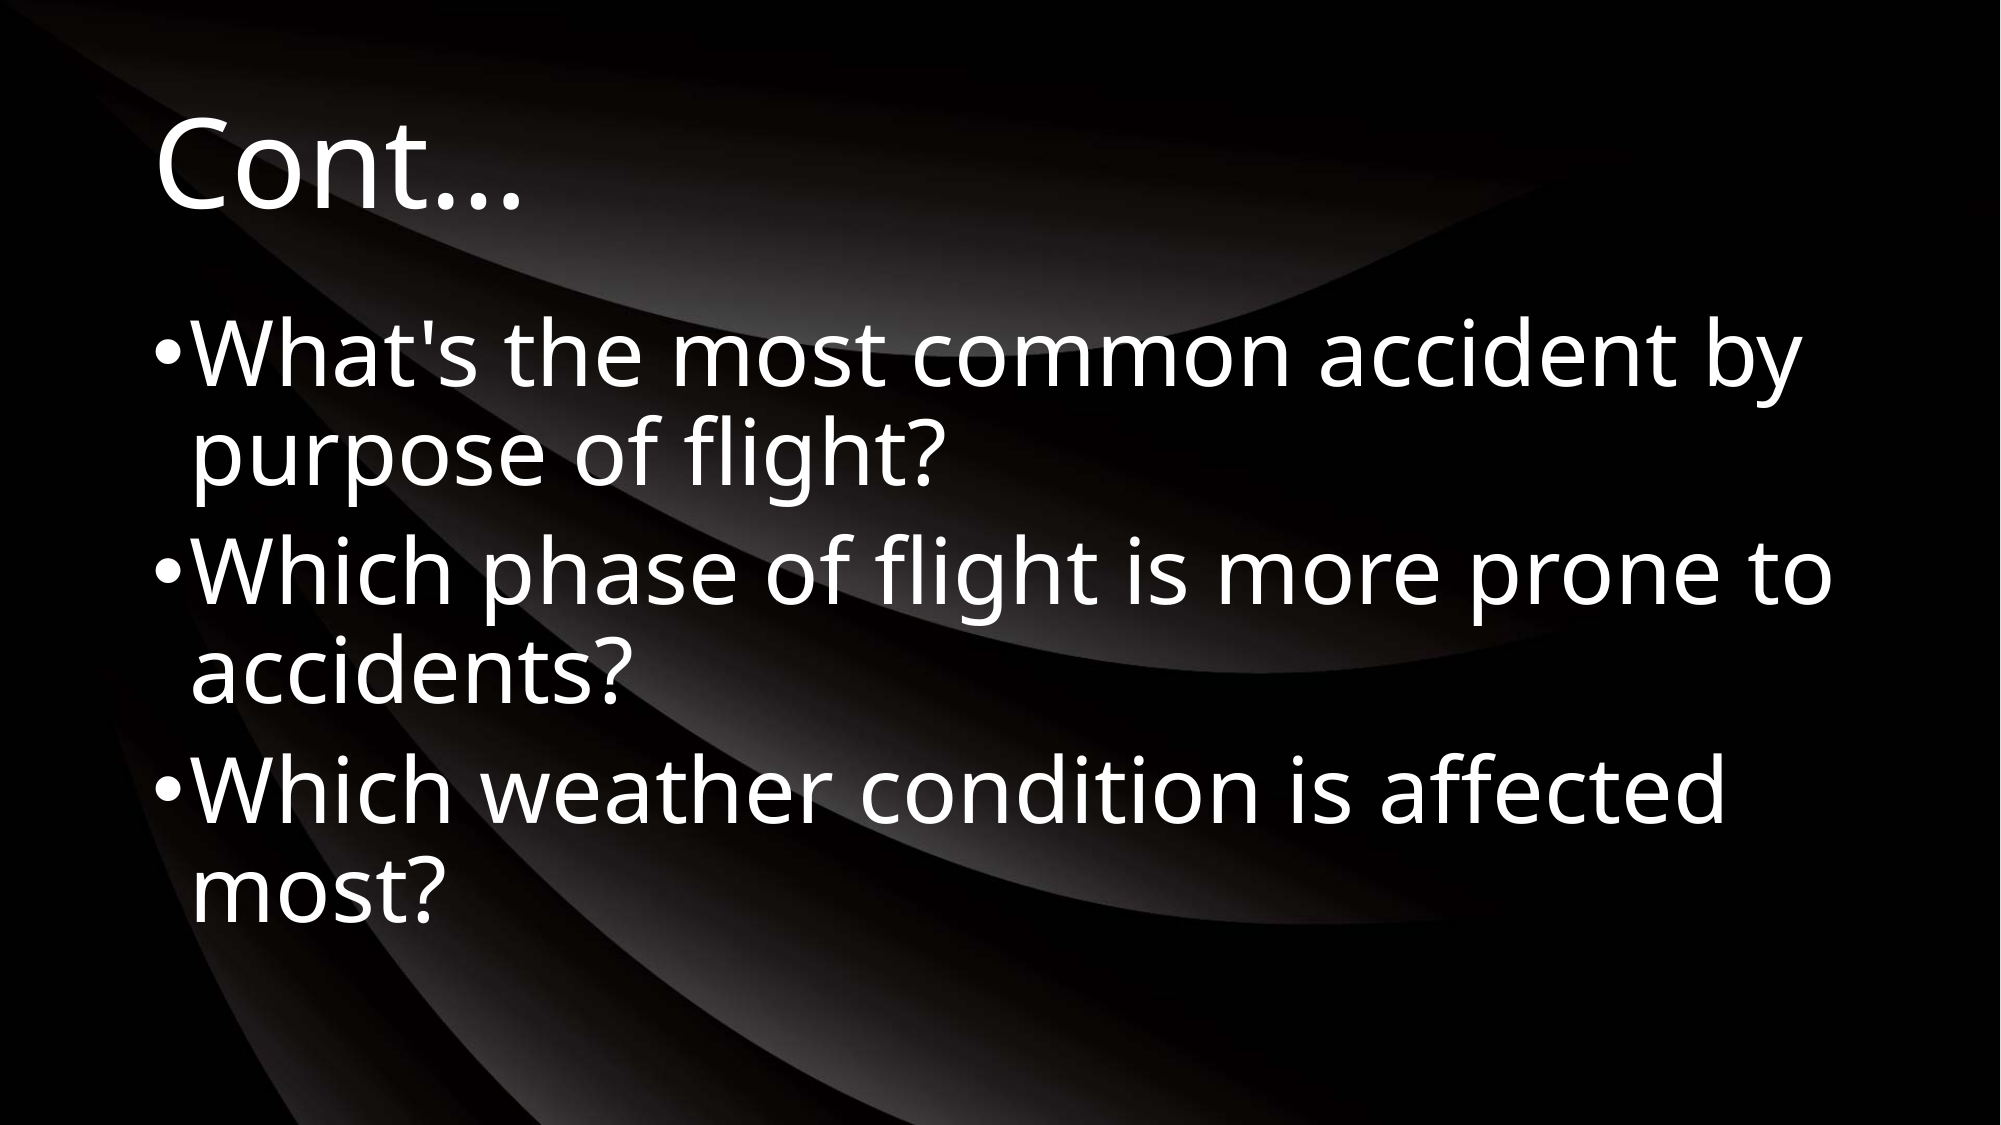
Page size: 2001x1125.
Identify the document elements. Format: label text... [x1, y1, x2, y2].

picture [0, 0, 2001, 1125]
list What's the most common accident by purpose of flight? Which phase of flight is more prone to accidents? Which weather condition is affected most? [137, 299, 1863, 1014]
title Cont… [137, 59, 1863, 278]
